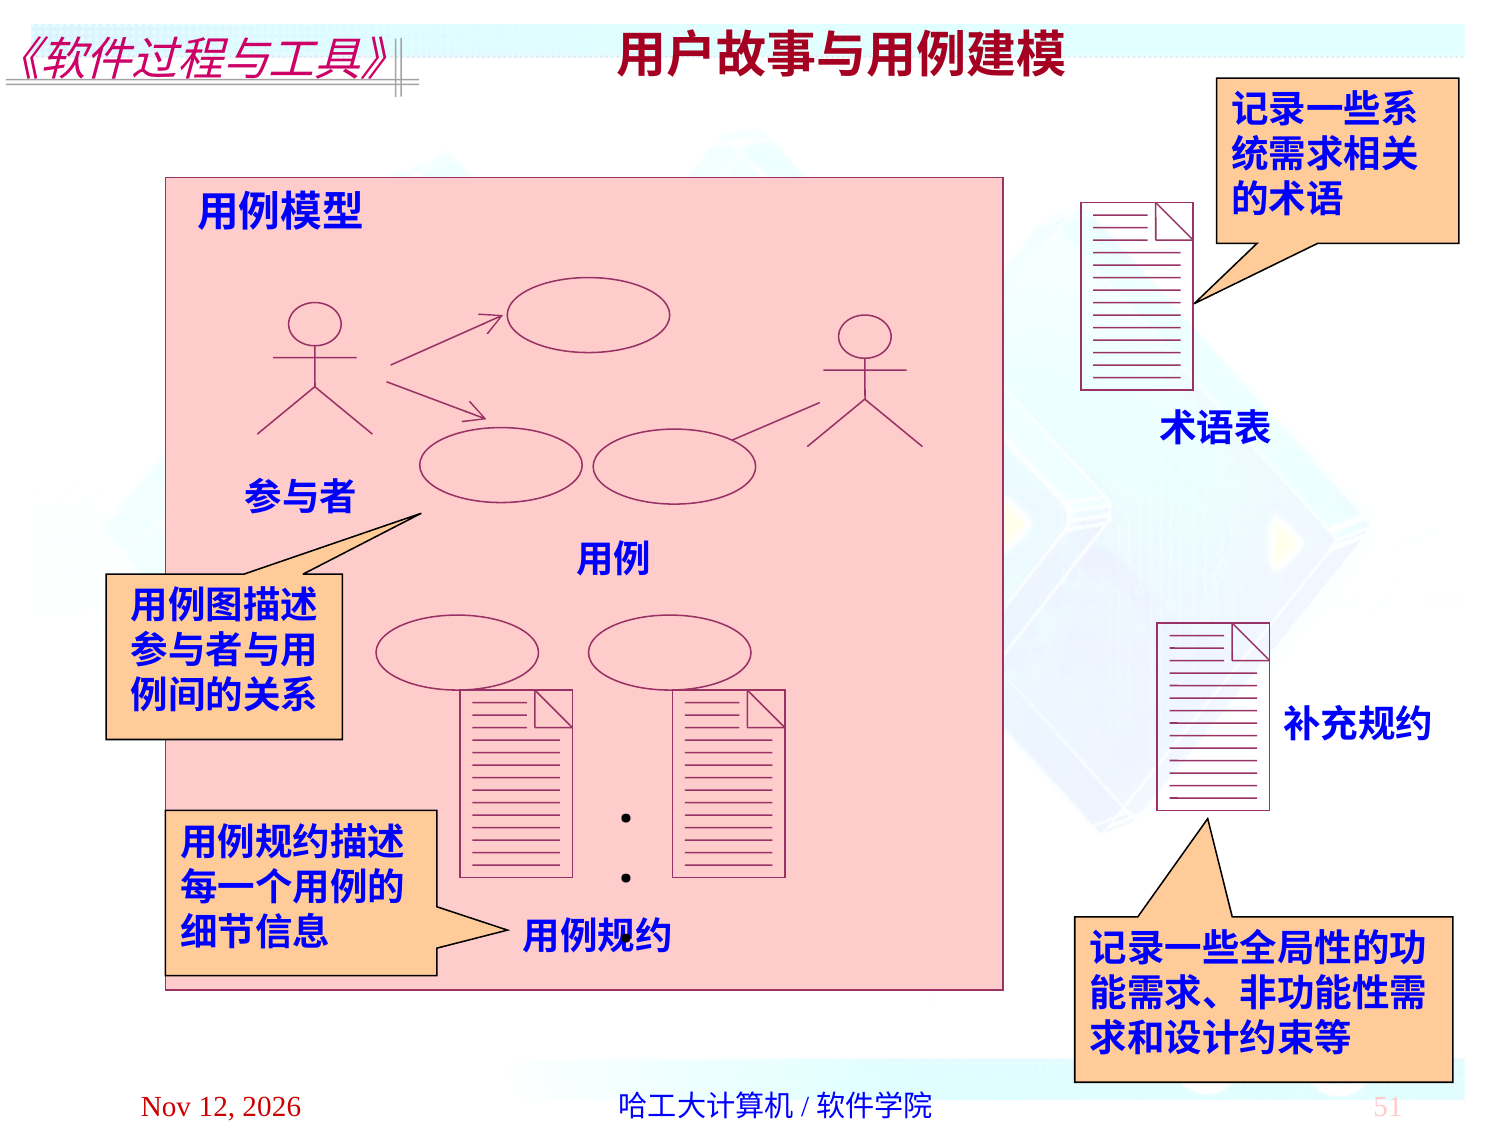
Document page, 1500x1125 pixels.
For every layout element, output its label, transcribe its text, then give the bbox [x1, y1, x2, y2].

text_box 补充规约 [1270, 692, 1495, 753]
text_box [593, 429, 756, 505]
text_box ... [588, 878, 664, 960]
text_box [588, 615, 785, 878]
text_box 用例规约描述每一个用例的细节信息 [165, 810, 508, 976]
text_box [257, 302, 373, 435]
text_box 术语表 [1086, 396, 1345, 457]
text_box 用例 [494, 527, 733, 588]
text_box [1080, 202, 1194, 391]
text_box 记录一些系统需求相关的术语 [1194, 78, 1459, 304]
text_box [376, 615, 573, 878]
text_box 用例模型 [182, 177, 545, 243]
text_box 用户故事与用例建模 [389, 15, 1294, 90]
text_box 参与者 [219, 465, 383, 525]
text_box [1157, 622, 1270, 811]
text_box 用例图描述参与者与用例间的关系 [106, 513, 422, 740]
text_box 记录一些全局性的功能需求、非功能性需求和设计约束等 [1074, 818, 1453, 1083]
text_box 用例规约 [507, 904, 768, 965]
text_box [419, 427, 583, 503]
text_box [507, 277, 670, 353]
text_box [390, 313, 504, 366]
text_box [165, 177, 1003, 990]
text_box [386, 381, 487, 423]
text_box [807, 315, 923, 447]
